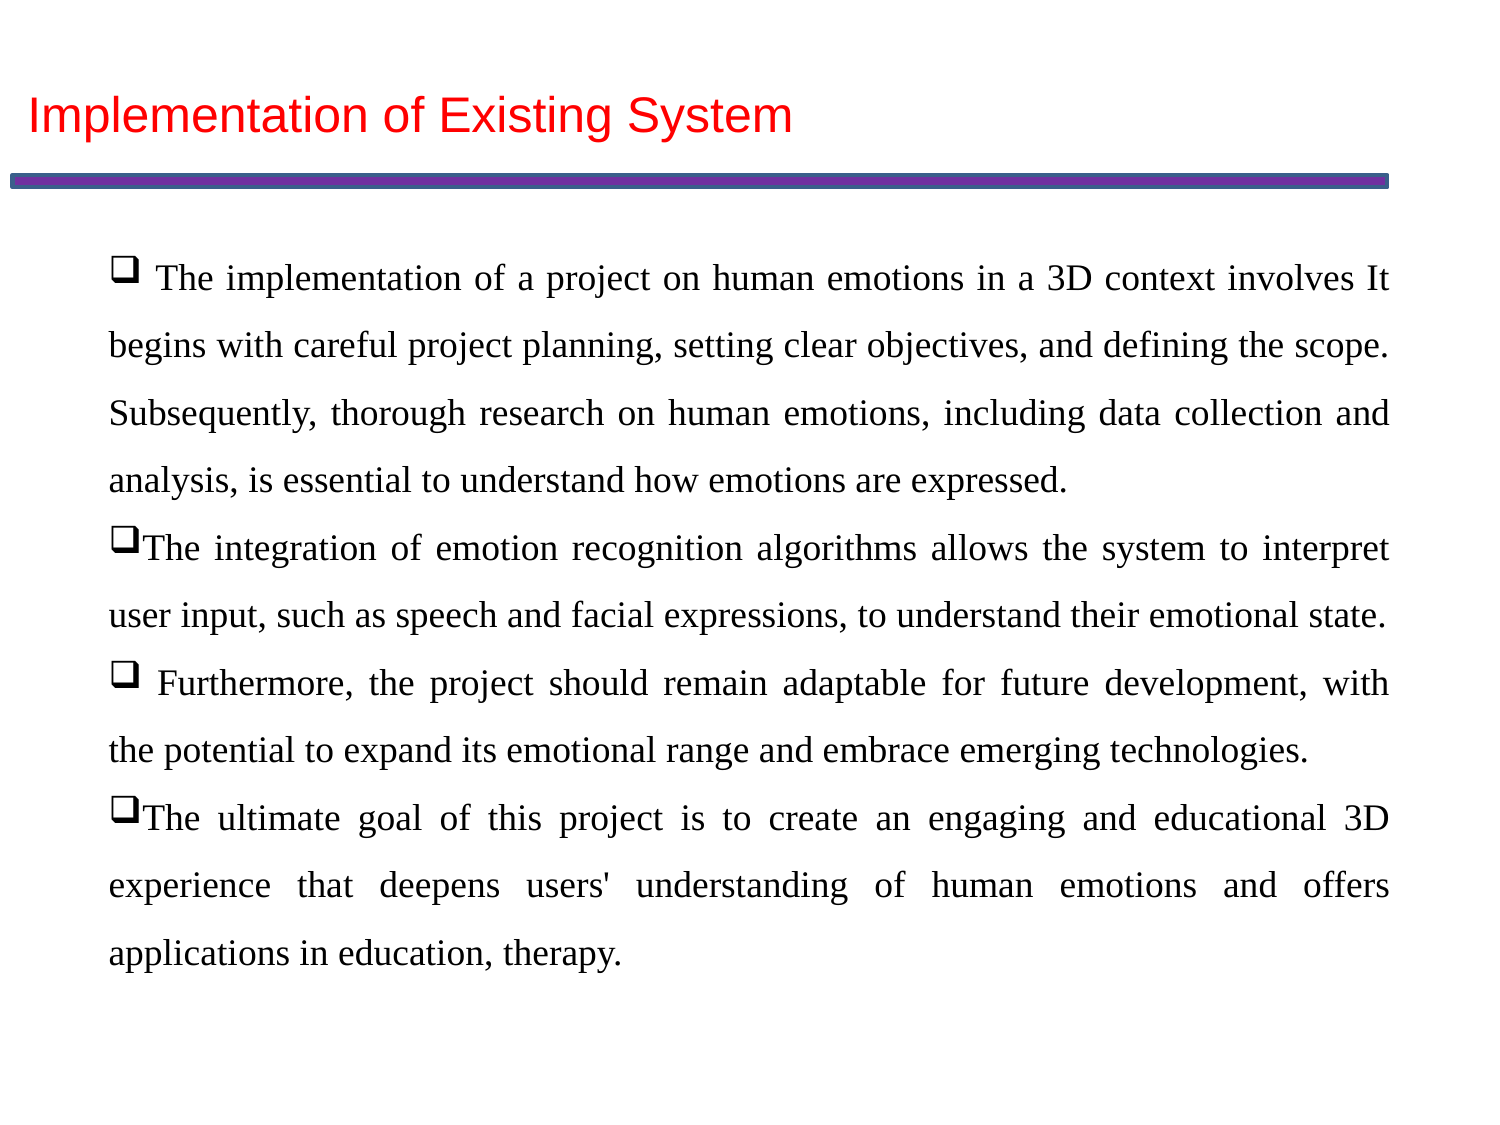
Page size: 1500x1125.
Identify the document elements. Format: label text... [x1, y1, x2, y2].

text_box Implementation of Existing System [12, 74, 1488, 150]
text_box The implementation of a project on human emotions in a 3D context involves It begins with careful project planning, setting clear objectives, and defining the scope. Subsequently, thorough research on human emotions, including data collection and analysis, is essential to understand how emotions are expressed. The integration of emotion recognition algorithms allows the system to interpret user input, such as speech and facial expressions, to understand their emotional state. Furthermore, the project should remain adaptable for future development, with the potential to expand its emotional range and embrace emerging technologies. The ultimate goal of this project is to create an engaging and educational 3D experience that deepens users' understanding of human emotions and offers applications in education, therapy. [93, 222, 1407, 980]
text_box [12, 174, 1388, 188]
